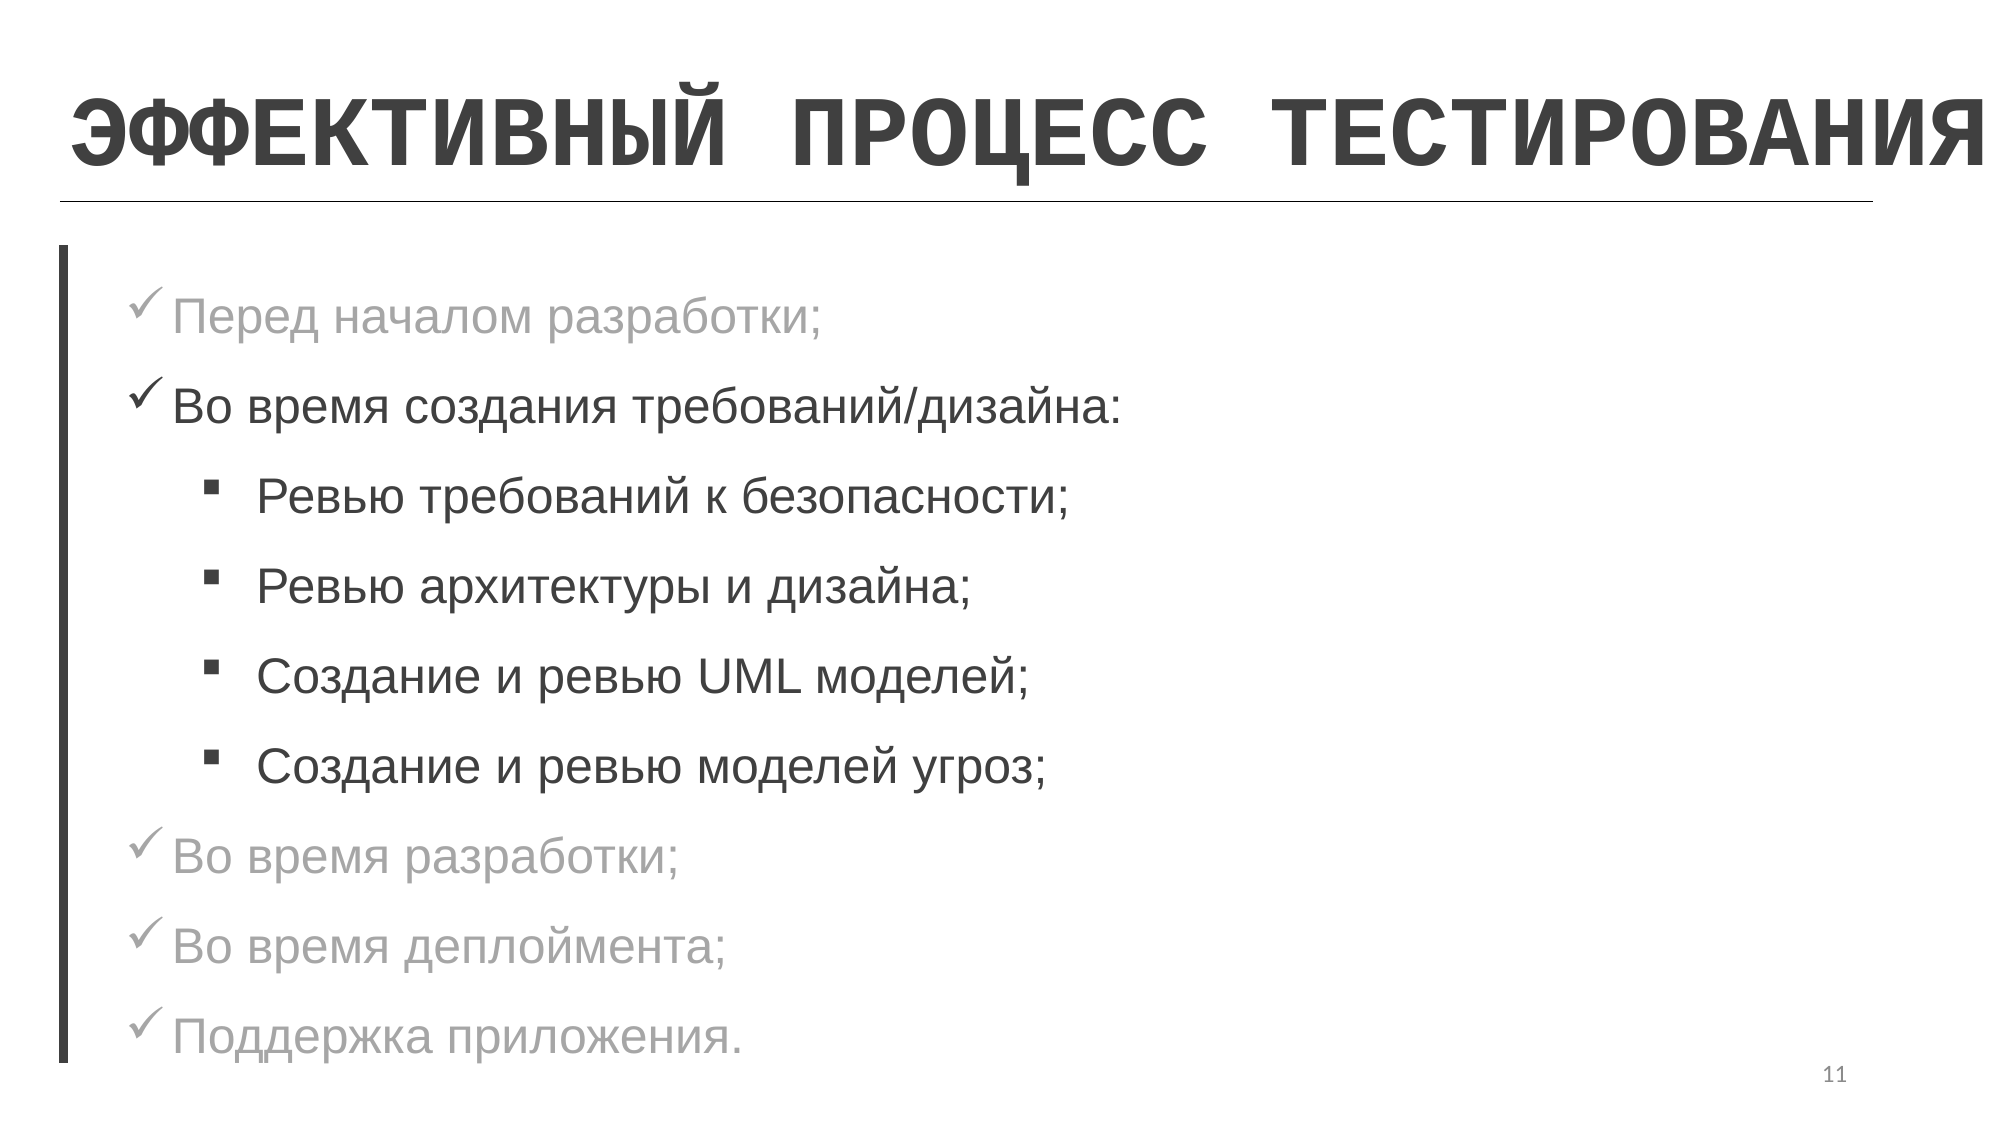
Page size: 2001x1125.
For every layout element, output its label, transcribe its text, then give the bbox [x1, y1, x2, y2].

text_box [59, 245, 68, 1063]
text_box ЭФФЕКТИВНЫЙ ПРОЦЕСС ТЕСТИРОВАНИЯ [54, 58, 2000, 193]
slide_number 11 [1412, 1072, 1863, 1103]
text_box Перед началом разработки; Во время создания требований/дизайна: Ревью требований к безопасности; Ревью архитектуры и дизайна; Создание и ревью UML моделей; Создание и ревью моделей угроз; Во время разработки; Во время деплоймента; Поддержка приложения. [110, 246, 1959, 1072]
